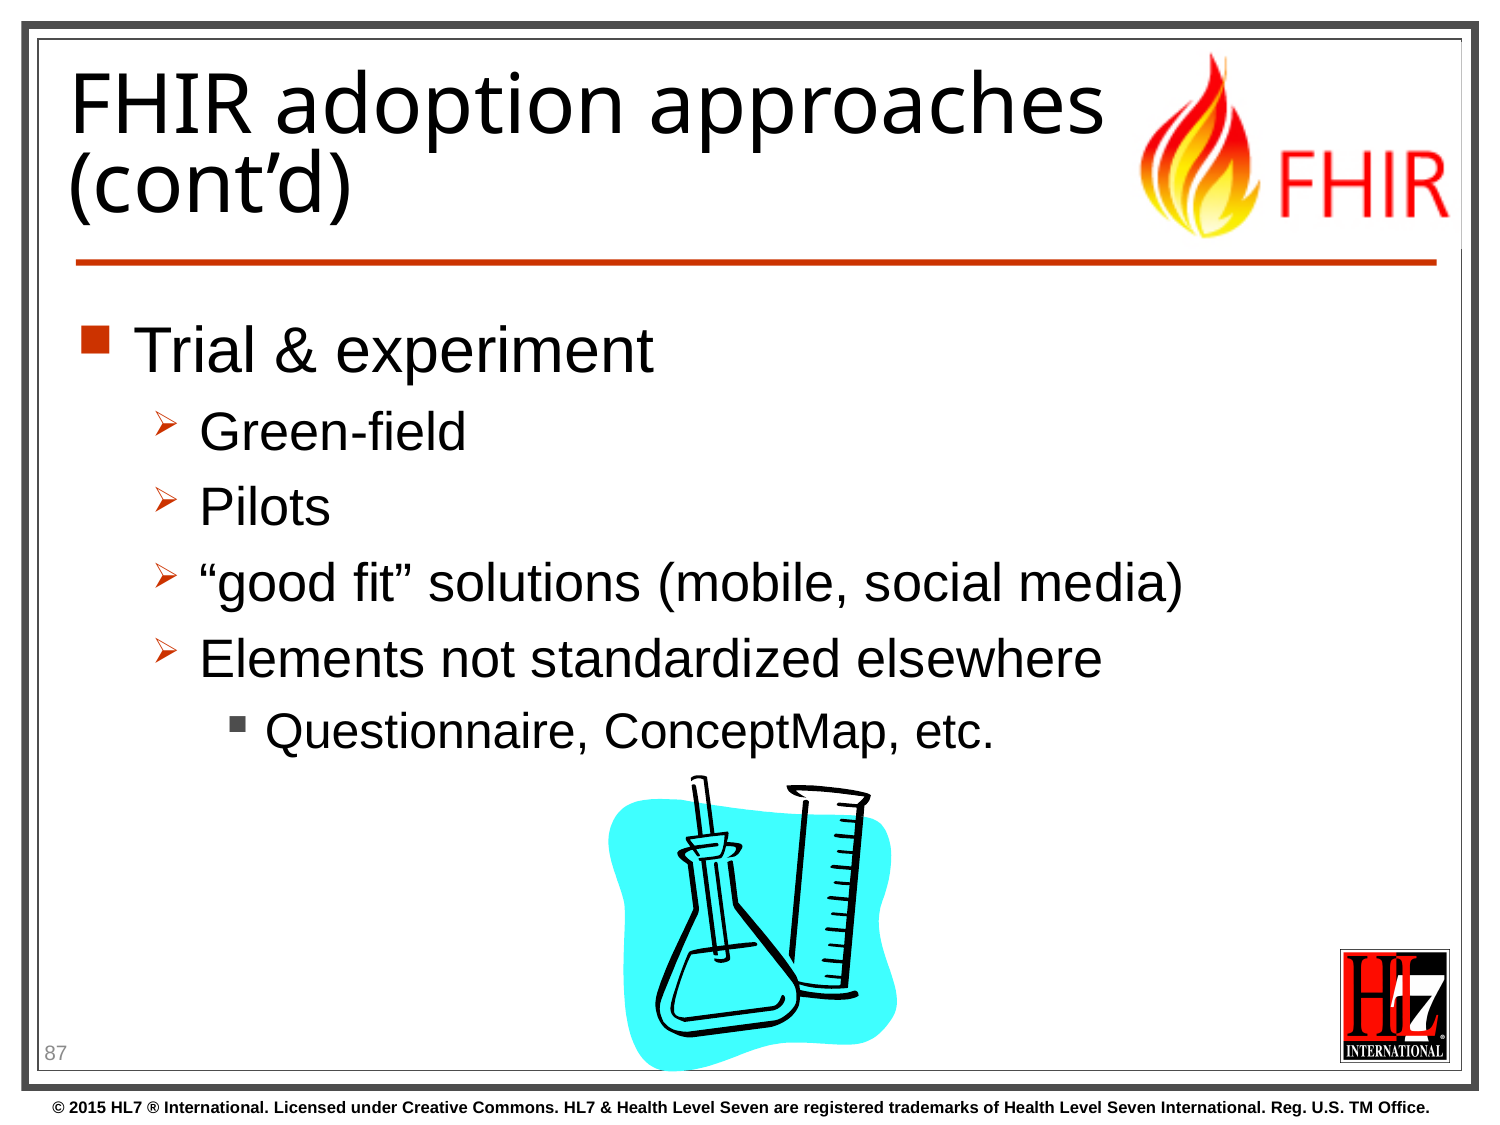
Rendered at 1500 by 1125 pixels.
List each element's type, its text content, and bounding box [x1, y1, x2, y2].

title FHIR adoption approaches (cont’d) [53, 54, 1128, 244]
slide_number 87 [29, 1034, 148, 1071]
list Trial & experiment Green-field Pilots “good fit” solutions (mobile, social media) Elements not standardized elsewhere Questionnaire, ConceptMap, etc. [62, 299, 1438, 1035]
picture [608, 774, 898, 1072]
picture [1128, 42, 1462, 249]
picture [1340, 949, 1450, 1063]
